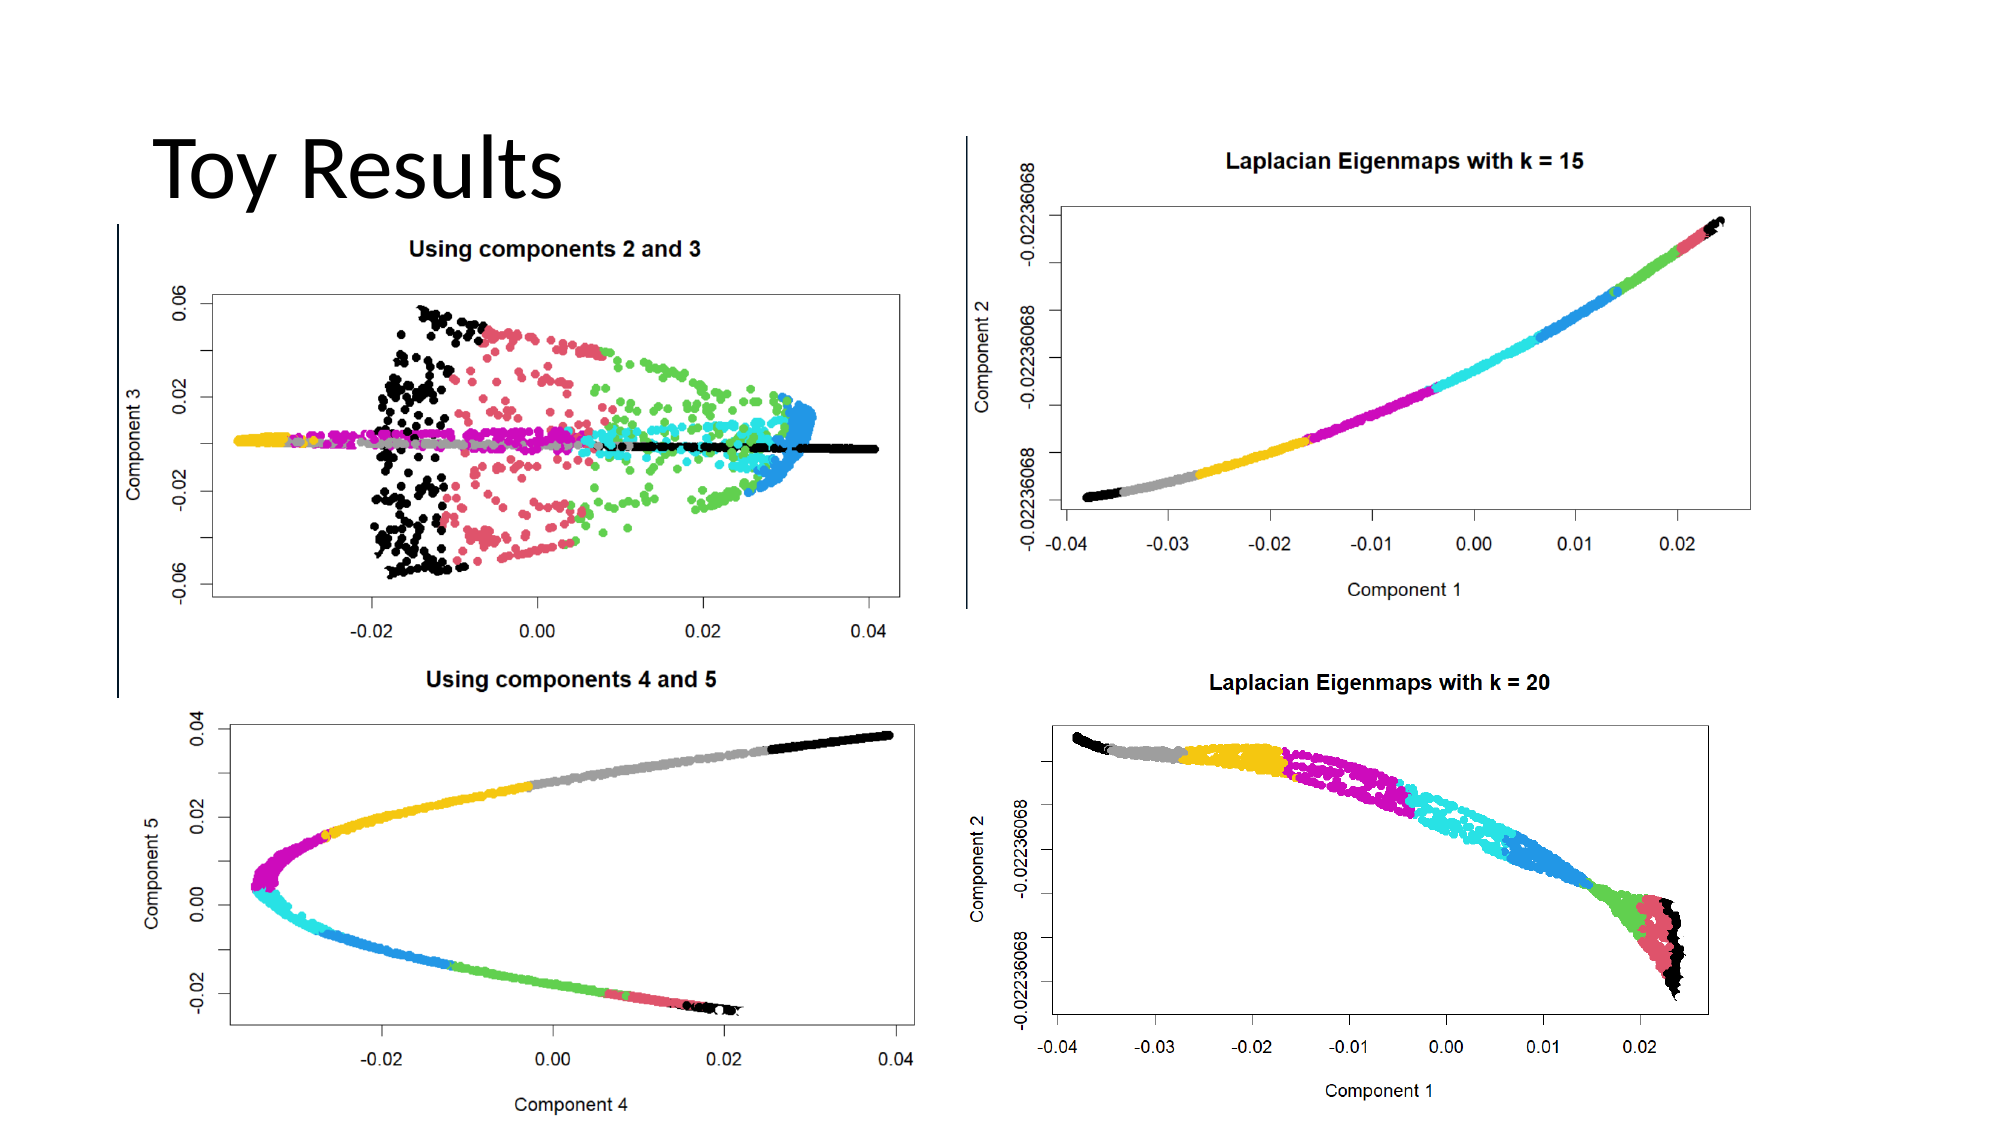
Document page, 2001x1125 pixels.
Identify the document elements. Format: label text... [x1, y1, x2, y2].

picture [965, 639, 1720, 1113]
picture [965, 135, 1759, 610]
title Toy Results [137, 59, 1863, 278]
picture [116, 224, 929, 1125]
